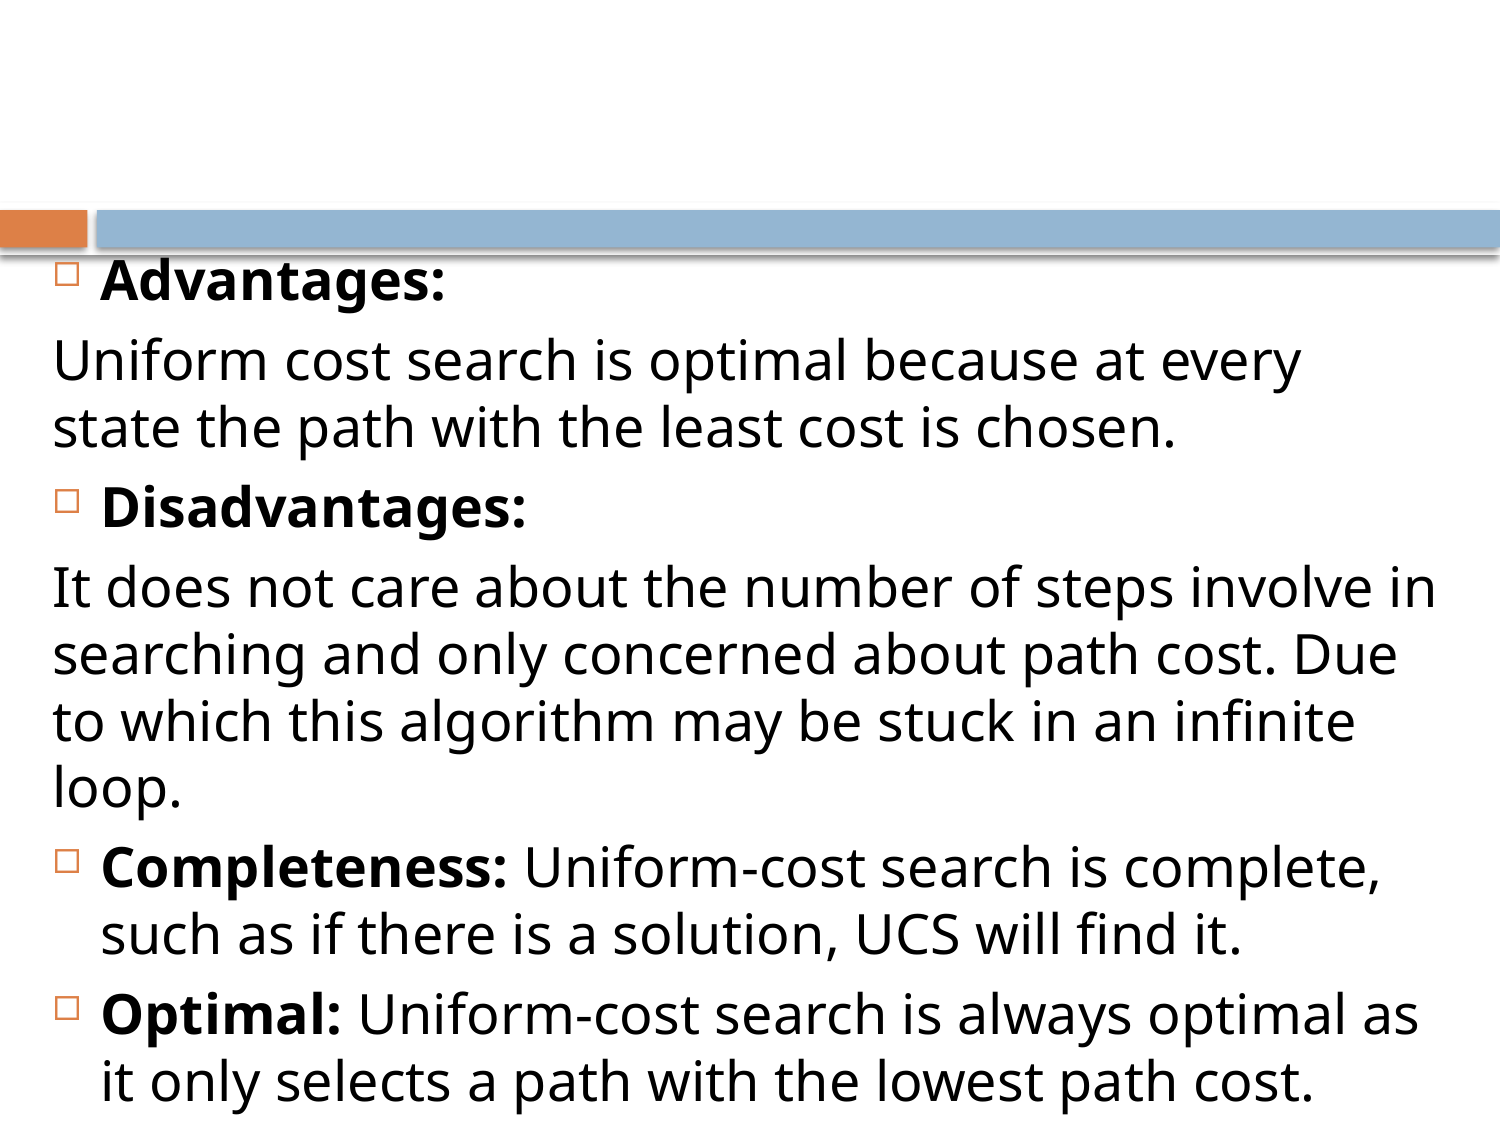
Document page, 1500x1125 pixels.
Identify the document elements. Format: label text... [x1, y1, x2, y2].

list Advantages: Uniform cost search is optimal because at every state the path with the least cost is chosen. Disadvantages: It does not care about the number of steps involve in searching and only concerned about path cost. Due to which this algorithm may be stuck in an infinite loop. Completeness: Uniform-cost search is complete, such as if there is a solution, UCS will find it. Optimal: Uniform-cost search is always optimal as it only selects a path with the lowest path cost. [37, 237, 1463, 1125]
